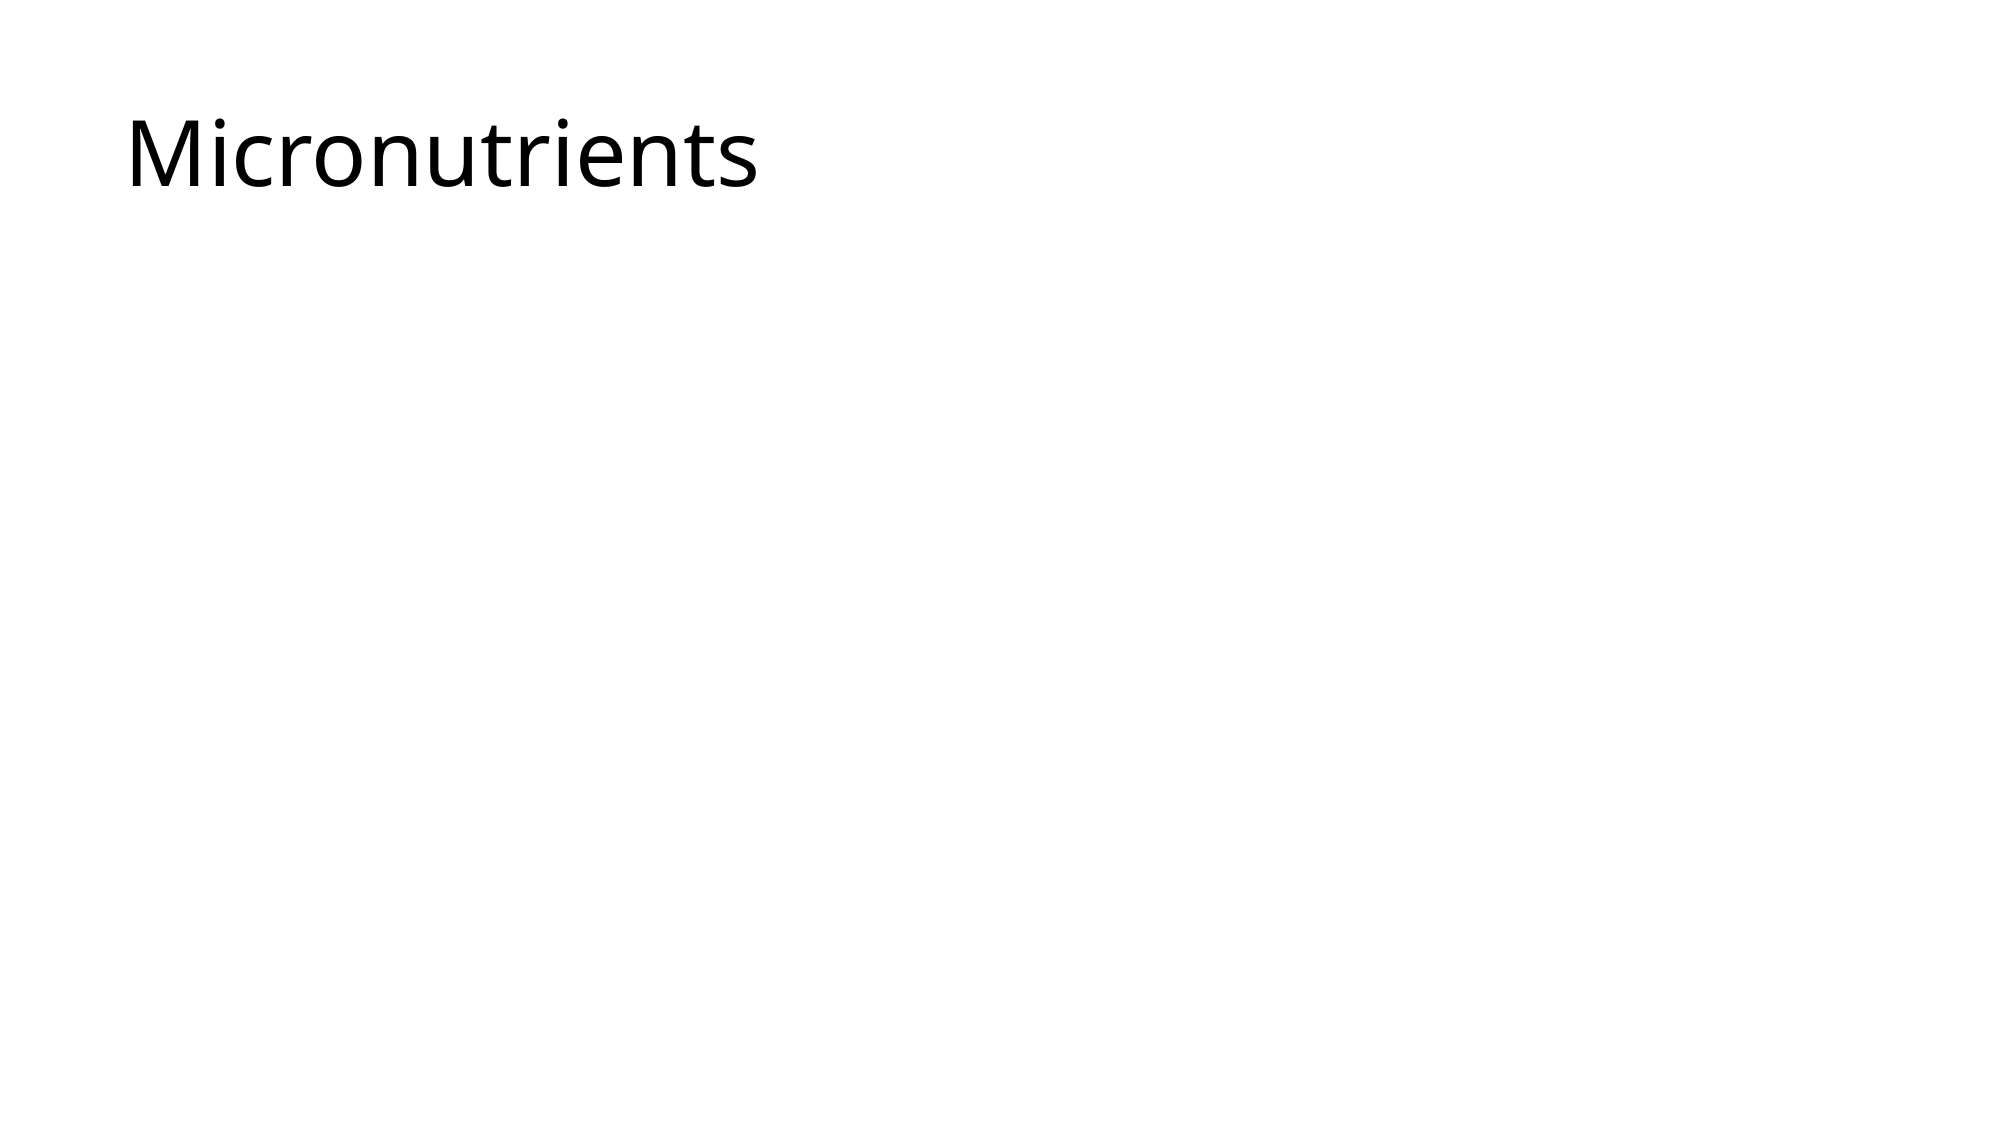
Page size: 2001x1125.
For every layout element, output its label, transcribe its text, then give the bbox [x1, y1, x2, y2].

title Micronutrients [109, 125, 1509, 189]
